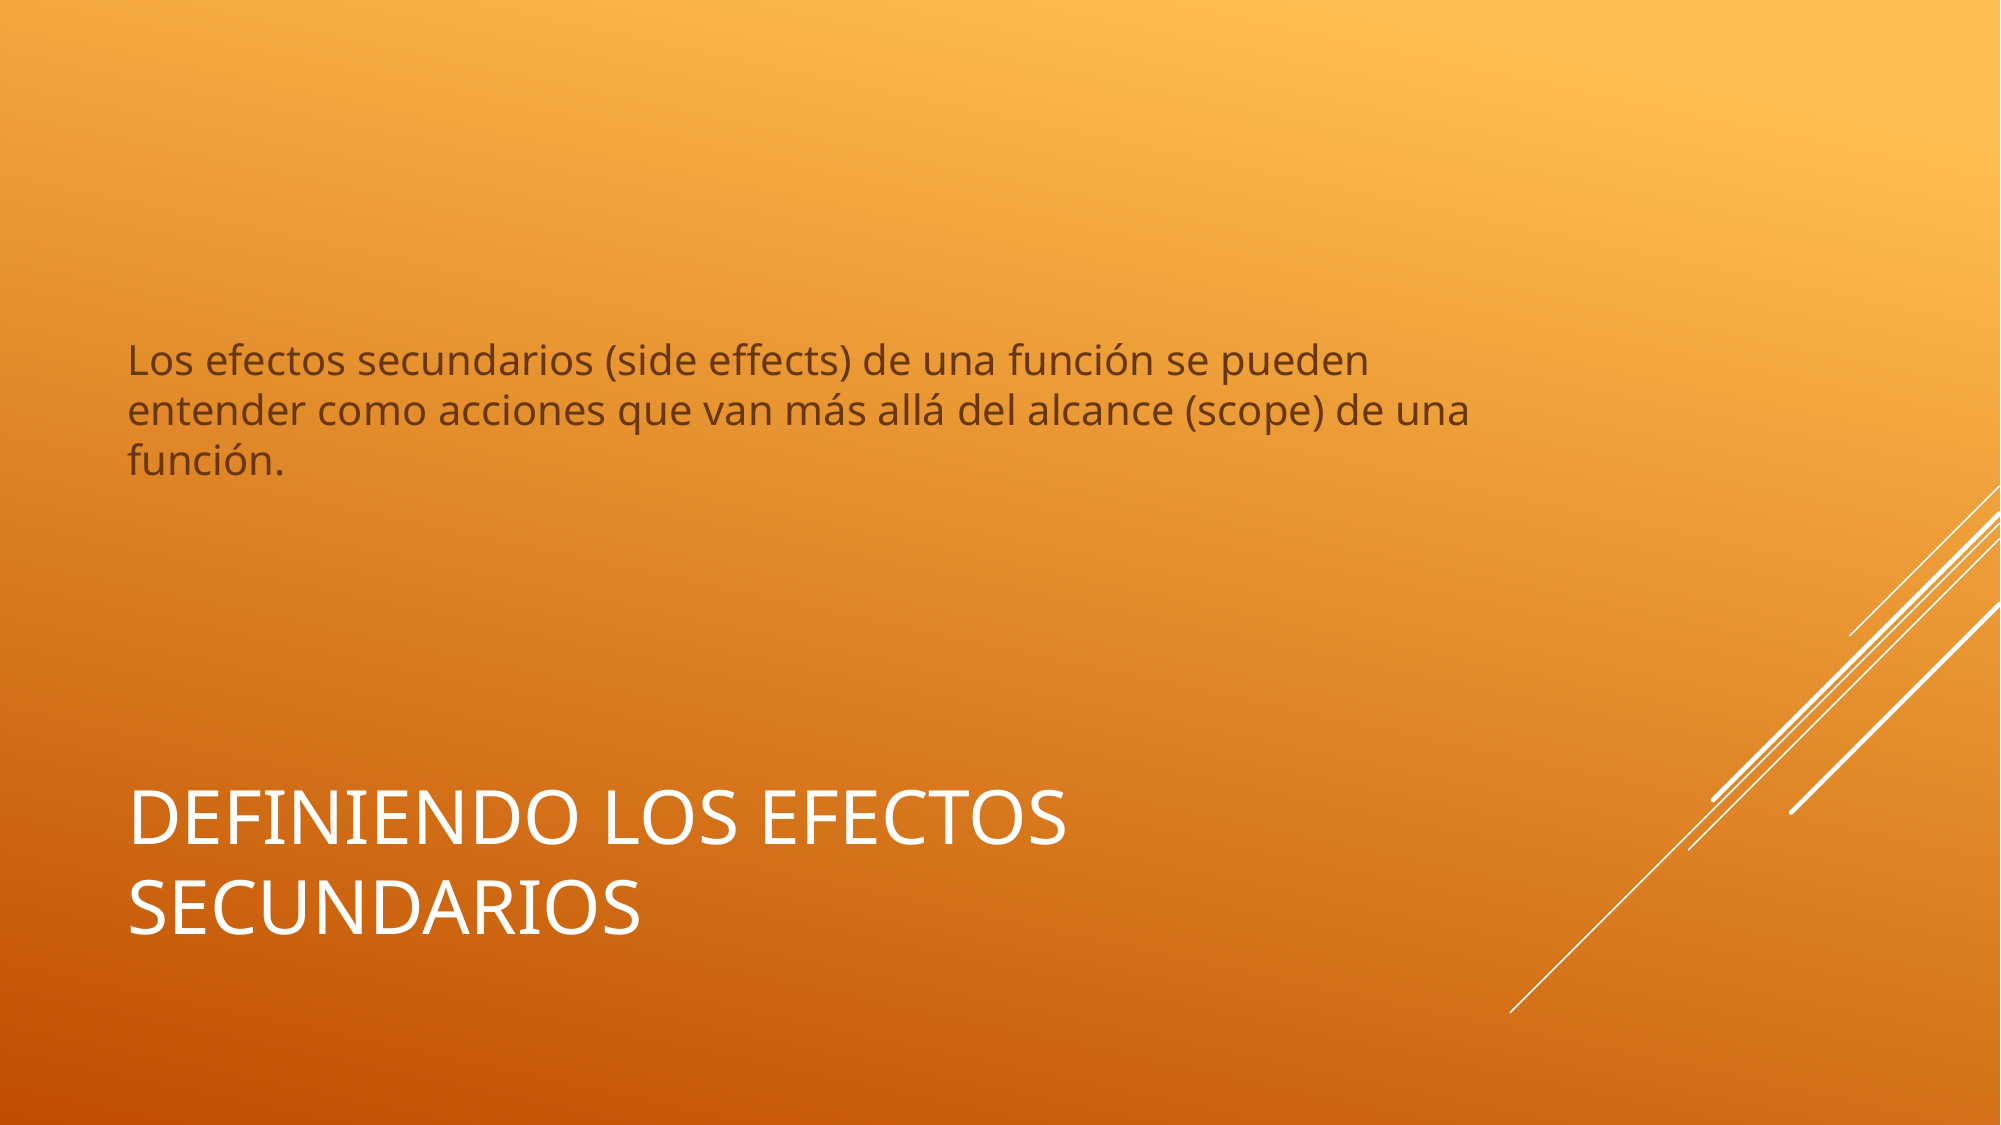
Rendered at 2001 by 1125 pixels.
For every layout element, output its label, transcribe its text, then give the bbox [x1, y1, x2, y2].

list Los efectos secundarios (side effects) de una función se pueden entender como acciones que van más allá del alcance (scope) de una función. [112, 112, 1513, 706]
title Definiendo los efectos secundarios [112, 736, 1513, 984]
